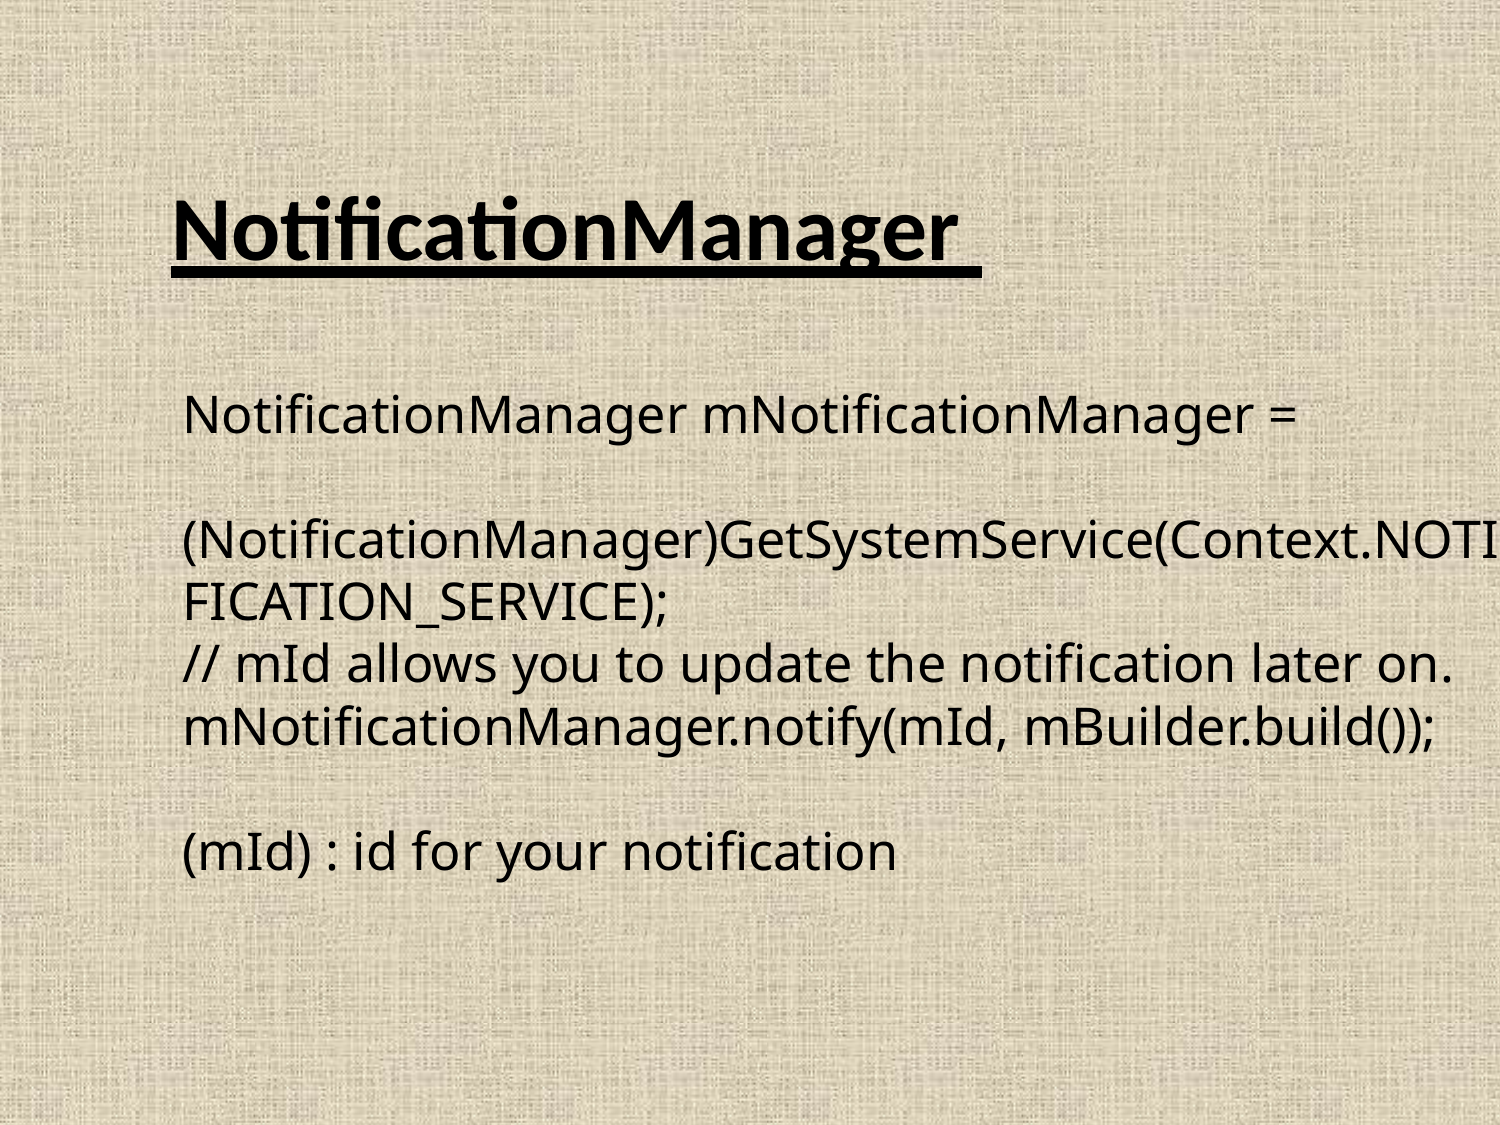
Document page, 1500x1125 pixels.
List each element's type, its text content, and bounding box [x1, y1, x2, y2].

picture [0, 0, 1500, 1125]
text_box NotificationManager mNotificationManager = (NotificationManager)GetSystemService(Context.NOTIFICATION_SERVICE); // mId allows you to update the notification later on. mNotificationManager.notify(mId, mBuilder.build()); (mId) : id for your notification [171, 381, 1500, 957]
title NotificationManager [171, 168, 1324, 357]
